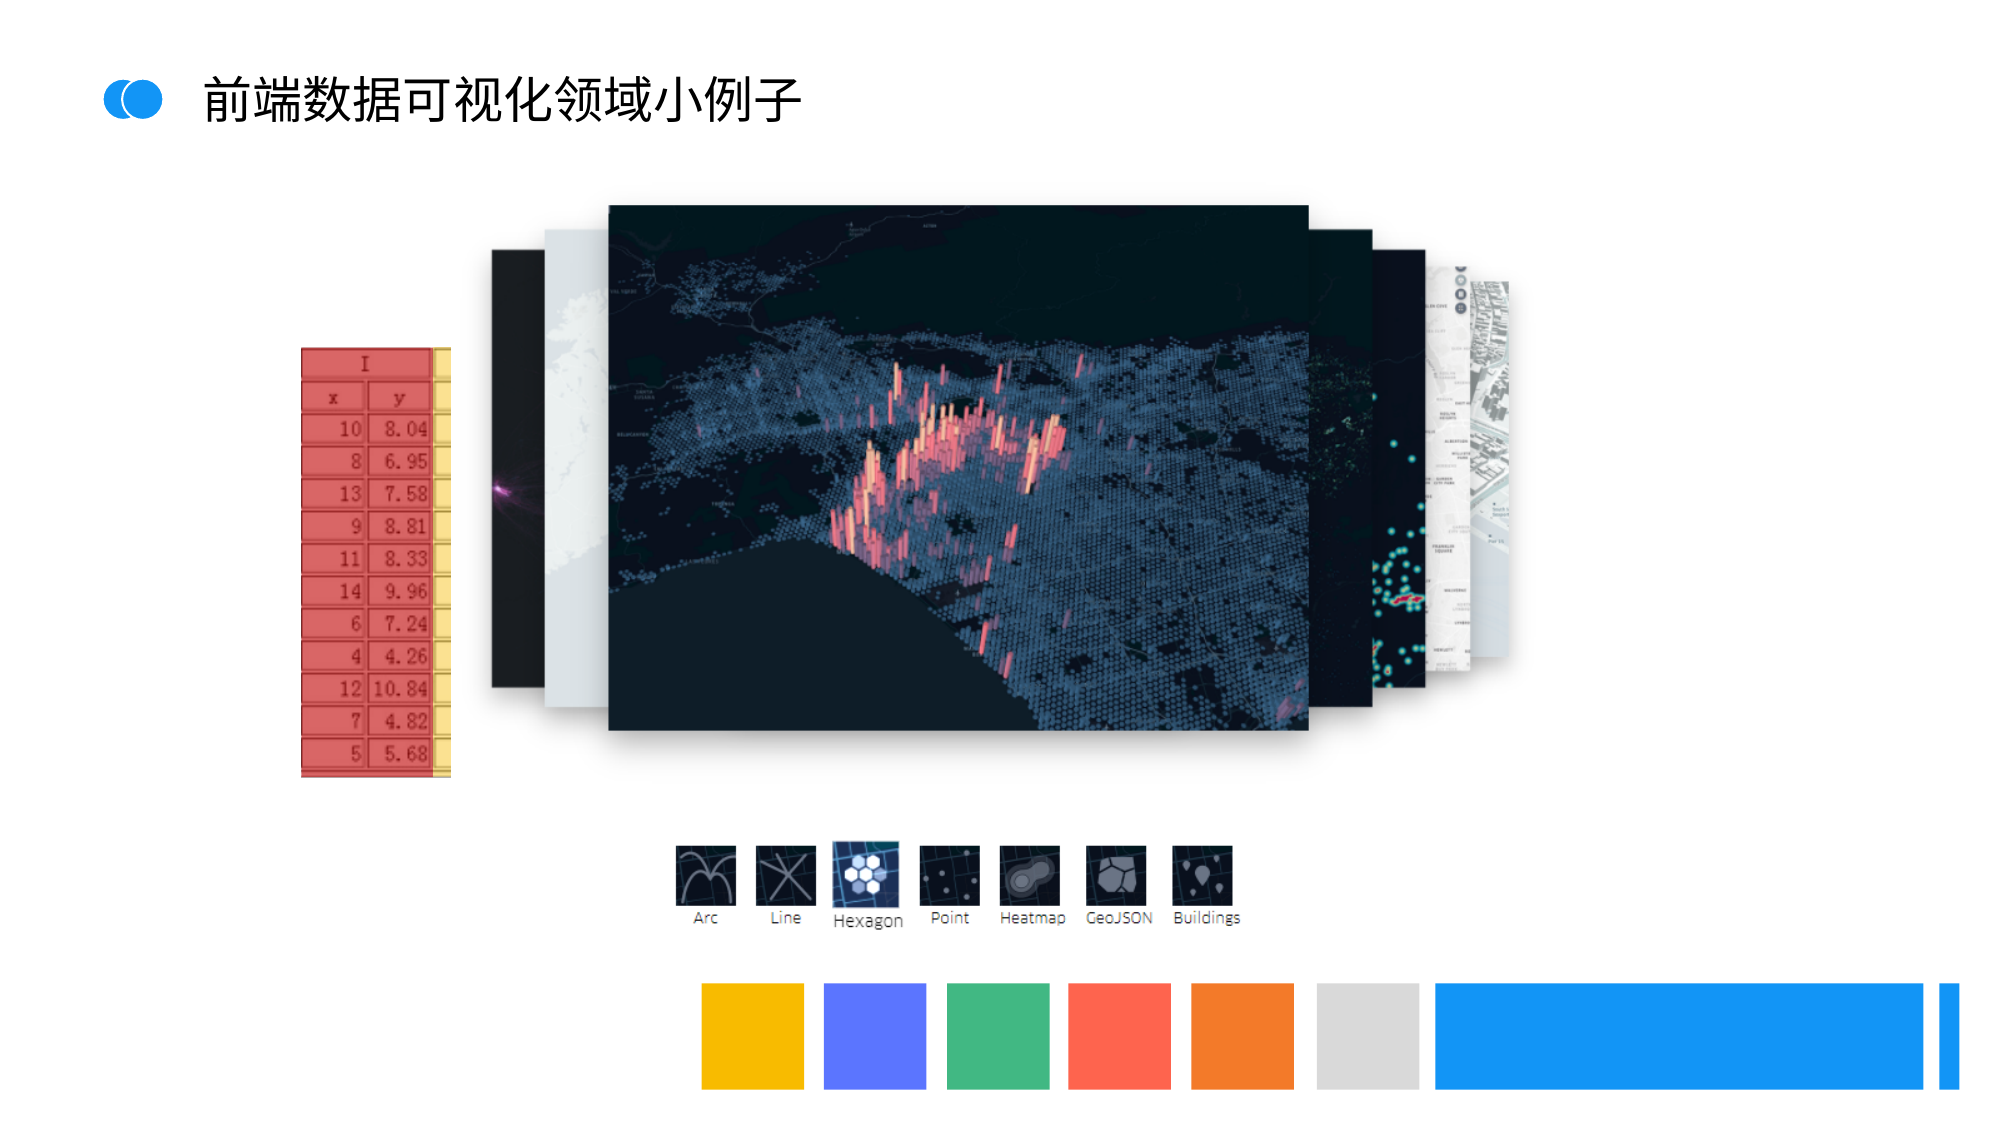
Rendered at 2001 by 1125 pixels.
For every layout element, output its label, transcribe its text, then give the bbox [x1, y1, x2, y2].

text_box 前端数据可视化领域小例子 [188, 61, 838, 137]
text_box [1316, 982, 1420, 1091]
text_box [946, 982, 1051, 1091]
picture [301, 179, 1549, 946]
text_box [1190, 982, 1295, 1091]
text_box [1067, 982, 1172, 1091]
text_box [102, 78, 164, 120]
text_box [823, 982, 927, 1091]
text_box [1938, 982, 1960, 1091]
text_box [1434, 982, 1925, 1091]
text_box [701, 982, 805, 1091]
